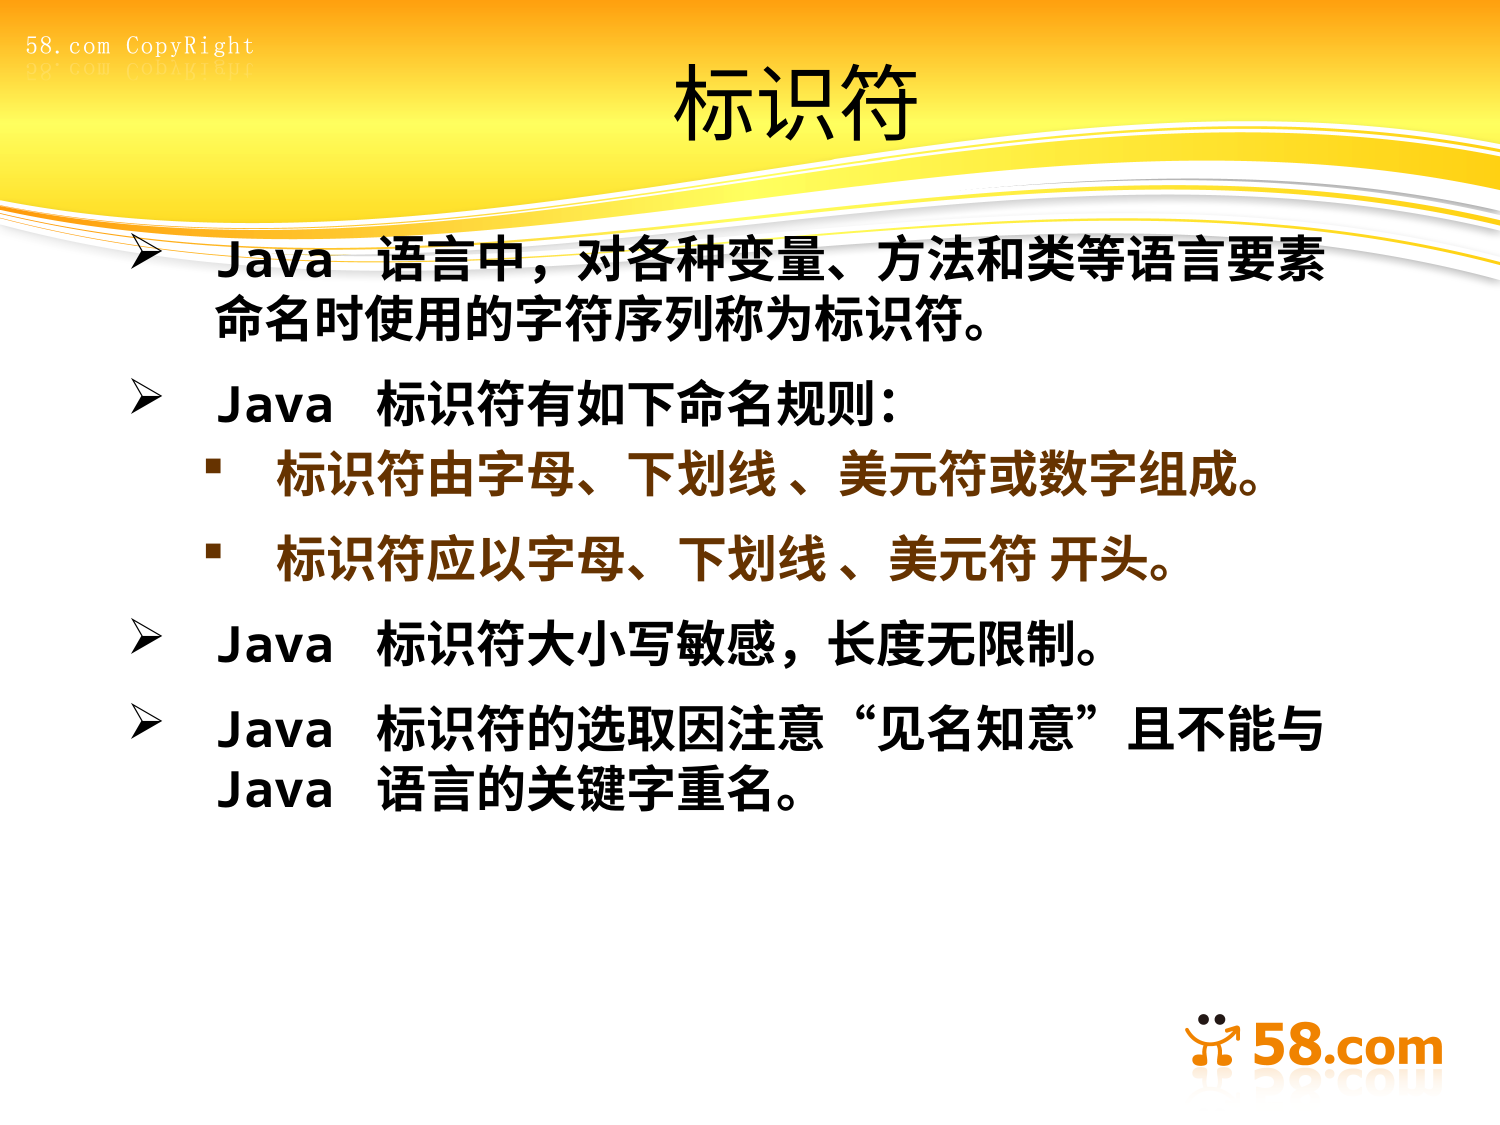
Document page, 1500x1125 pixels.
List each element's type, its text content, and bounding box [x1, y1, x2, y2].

text_box Java 语言中，对各种变量、方法和类等语言要素命名时使用的字符序列称为标识符。 Java 标识符有如下命名规则： 标识符由字母、下划线 、美元符或数字组成。 标识符应以字母、下划线 、美元符 开头。 Java 标识符大小写敏感，长度无限制。 Java 标识符的选取因注意“见名知意”且不能与Java 语言的关键字重名。 [112, 220, 1376, 845]
title 标识符 [159, 6, 1435, 195]
picture [0, 0, 1500, 1125]
